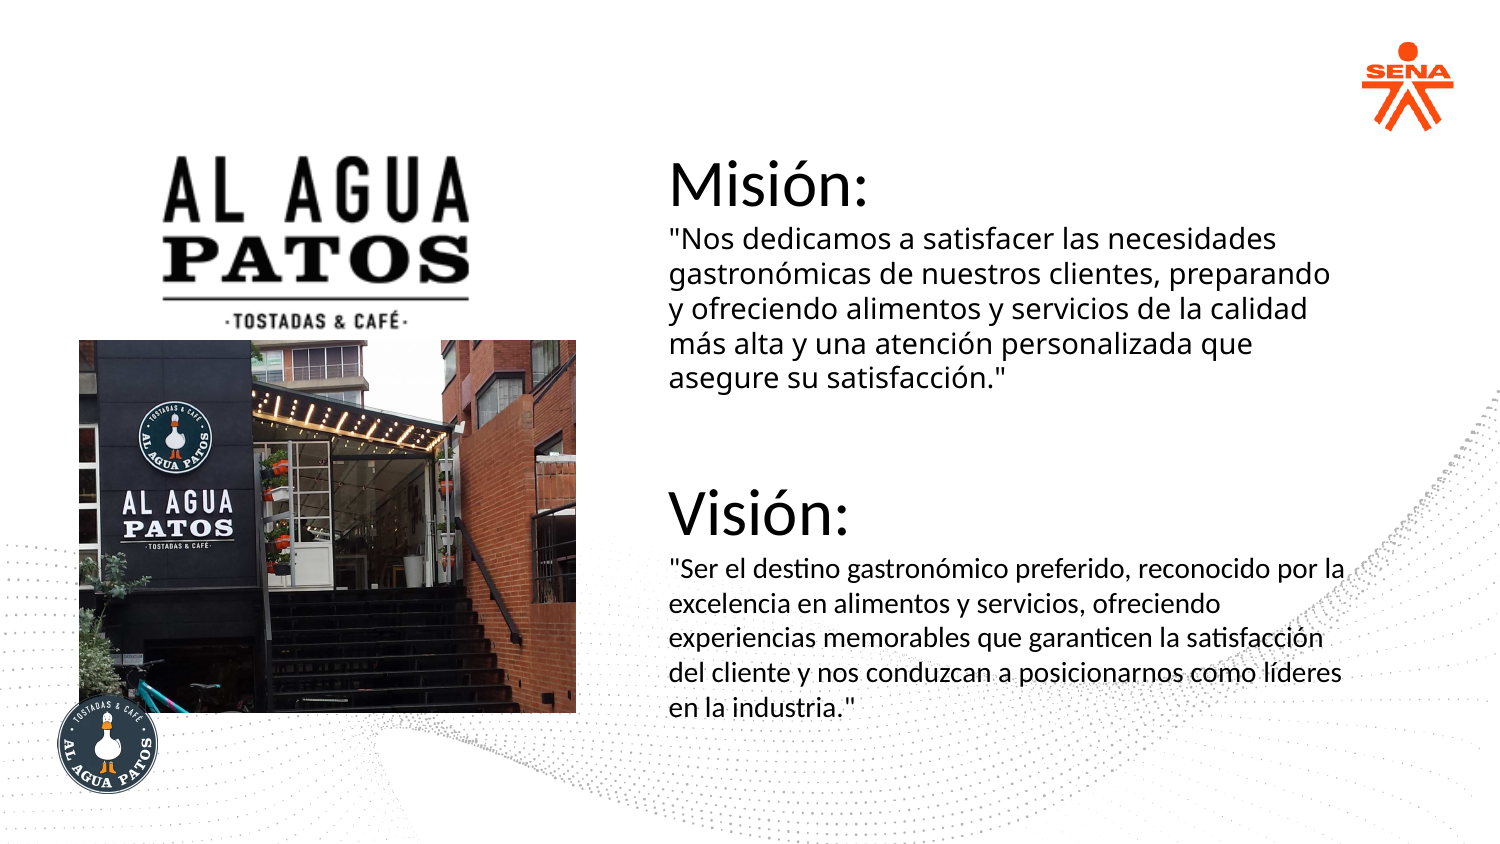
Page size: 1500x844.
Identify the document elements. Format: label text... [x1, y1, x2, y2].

picture [0, 0, 1500, 844]
text_box Misión: "Nos dedicamos a satisfacer las necesidades gastronómicas de nuestros clientes, preparando y ofreciendo alimentos y servicios de la calidad más alta y una atención personalizada que asegure su satisfacción." [653, 125, 1355, 448]
text_box Visión: "Ser el destino gastronómico preferido, reconocido por la excelencia en alimentos y servicios, ofreciendo experiencias memorables que garanticen la satisfacción del cliente y nos conduzcan a posicionarnos como líderes en la industria." [653, 453, 1370, 826]
